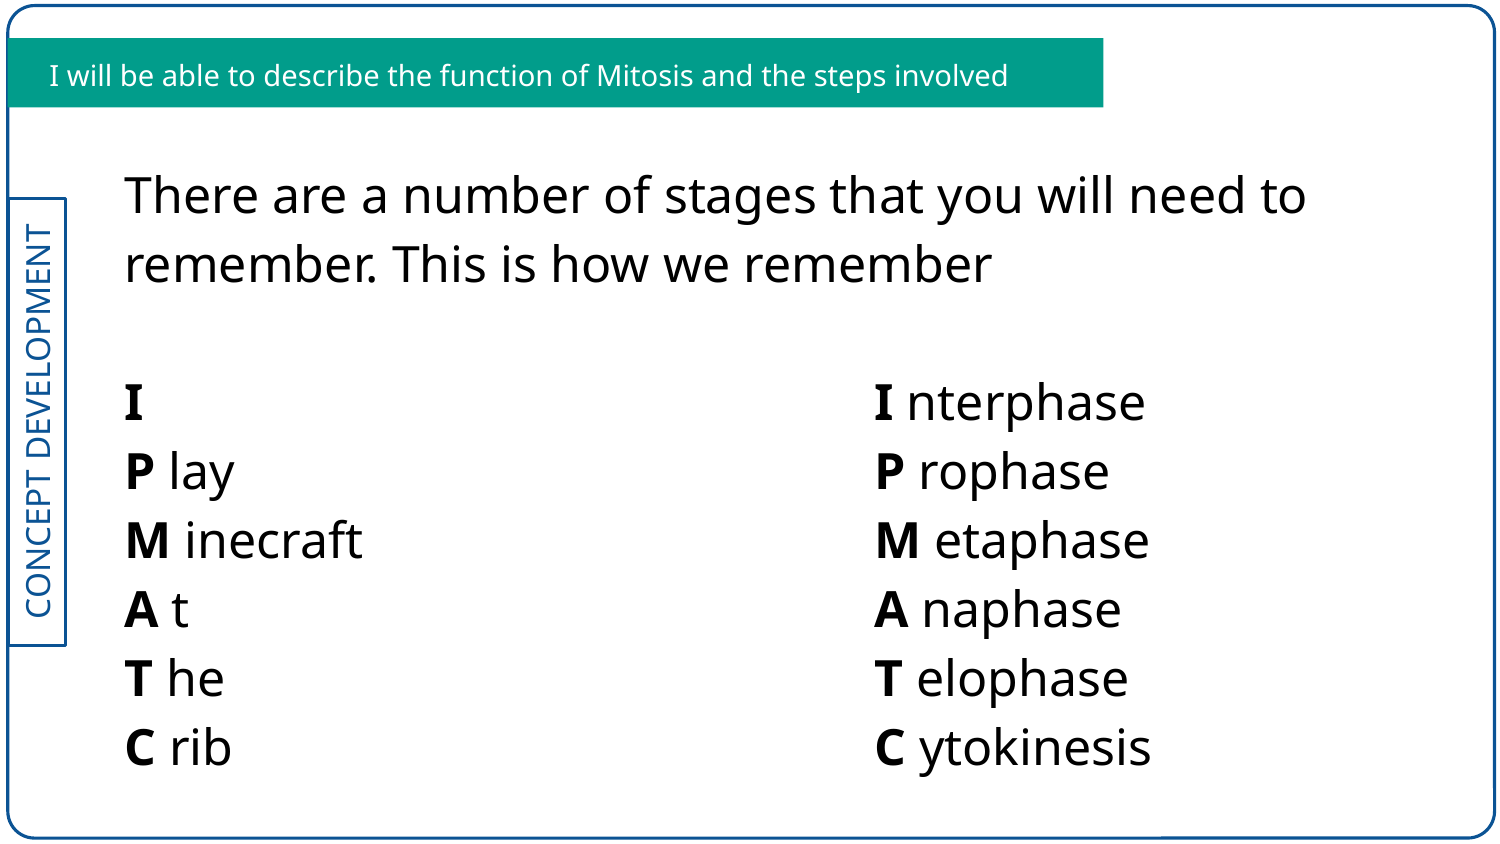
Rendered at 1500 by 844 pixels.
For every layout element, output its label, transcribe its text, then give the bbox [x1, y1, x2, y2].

list There are a number of stages that you will need to remember. This is how we remember I I nterphase P lay P rophase M inecraft M etaphase A t A naphase T he T elophase C rib C ytokinesis [90, 139, 1434, 807]
subtitle I will be able to describe the function of Mitosis and the steps involved [15, 43, 1097, 101]
